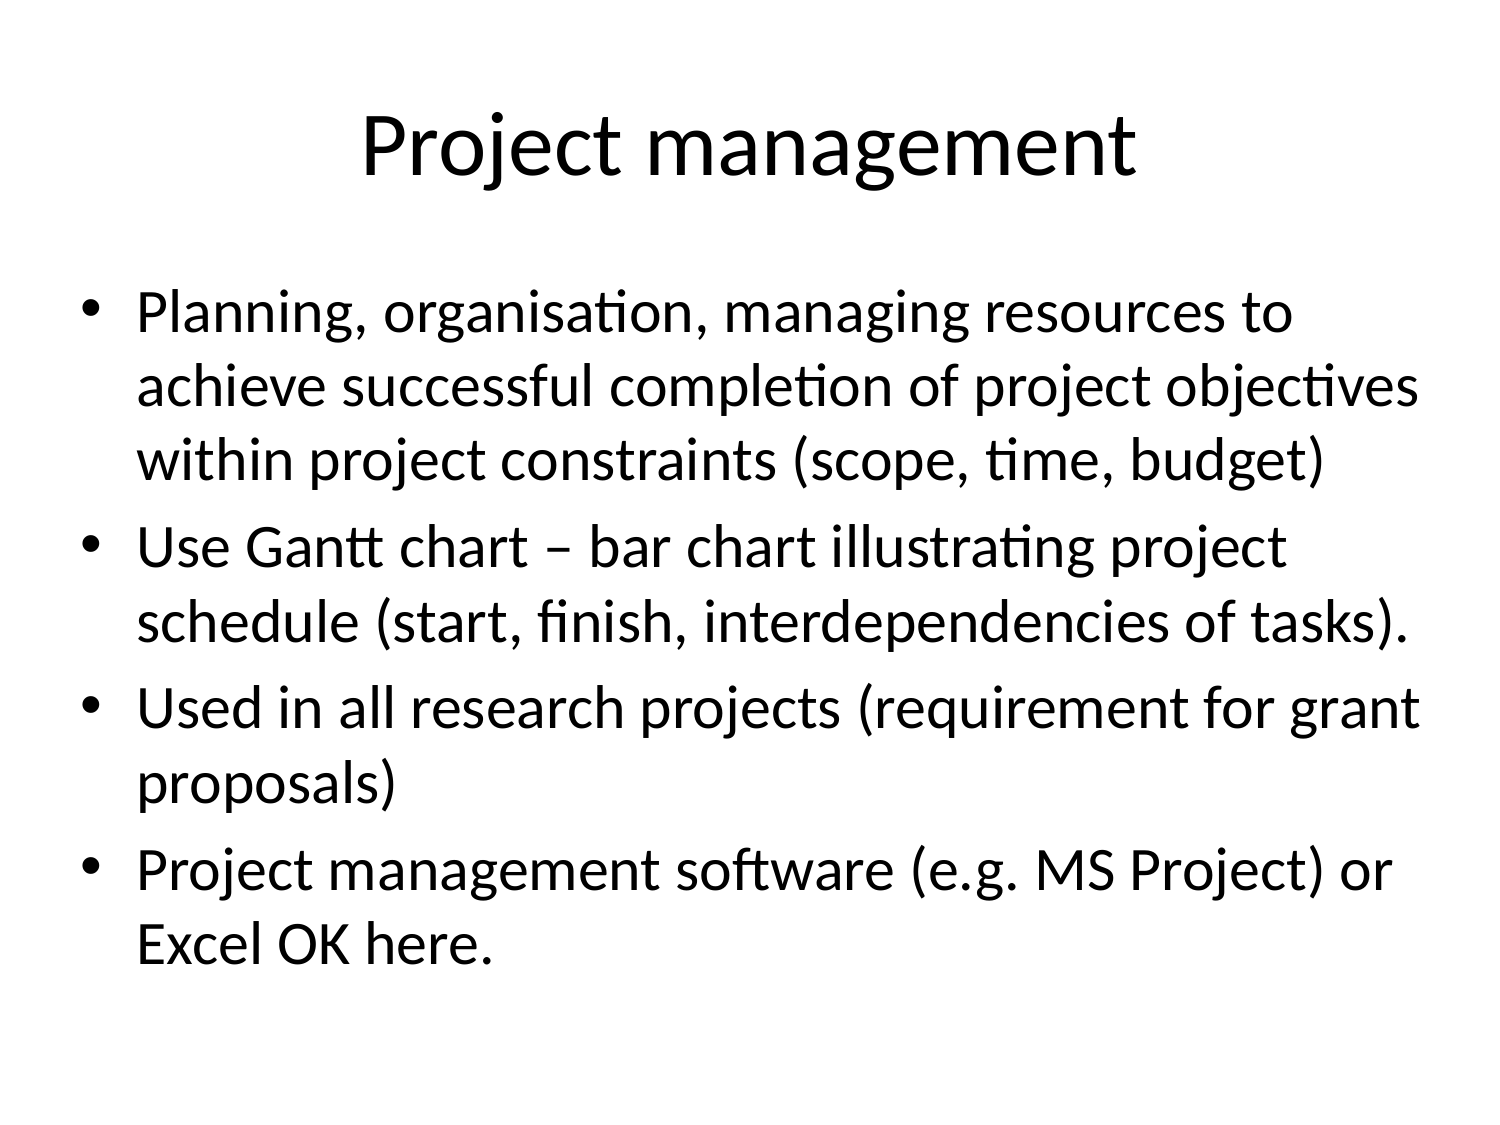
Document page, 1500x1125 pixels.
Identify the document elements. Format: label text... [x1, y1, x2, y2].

title Project management [75, 45, 1425, 233]
list Planning, organisation, managing resources to achieve successful completion of project objectives within project constraints (scope, time, budget) Use Gantt chart – bar chart illustrating project schedule (start, finish, interdependencies of tasks). Used in all research projects (requirement for grant proposals) Project management software (e.g. MS Project) or Excel OK here. [64, 262, 1449, 1005]
